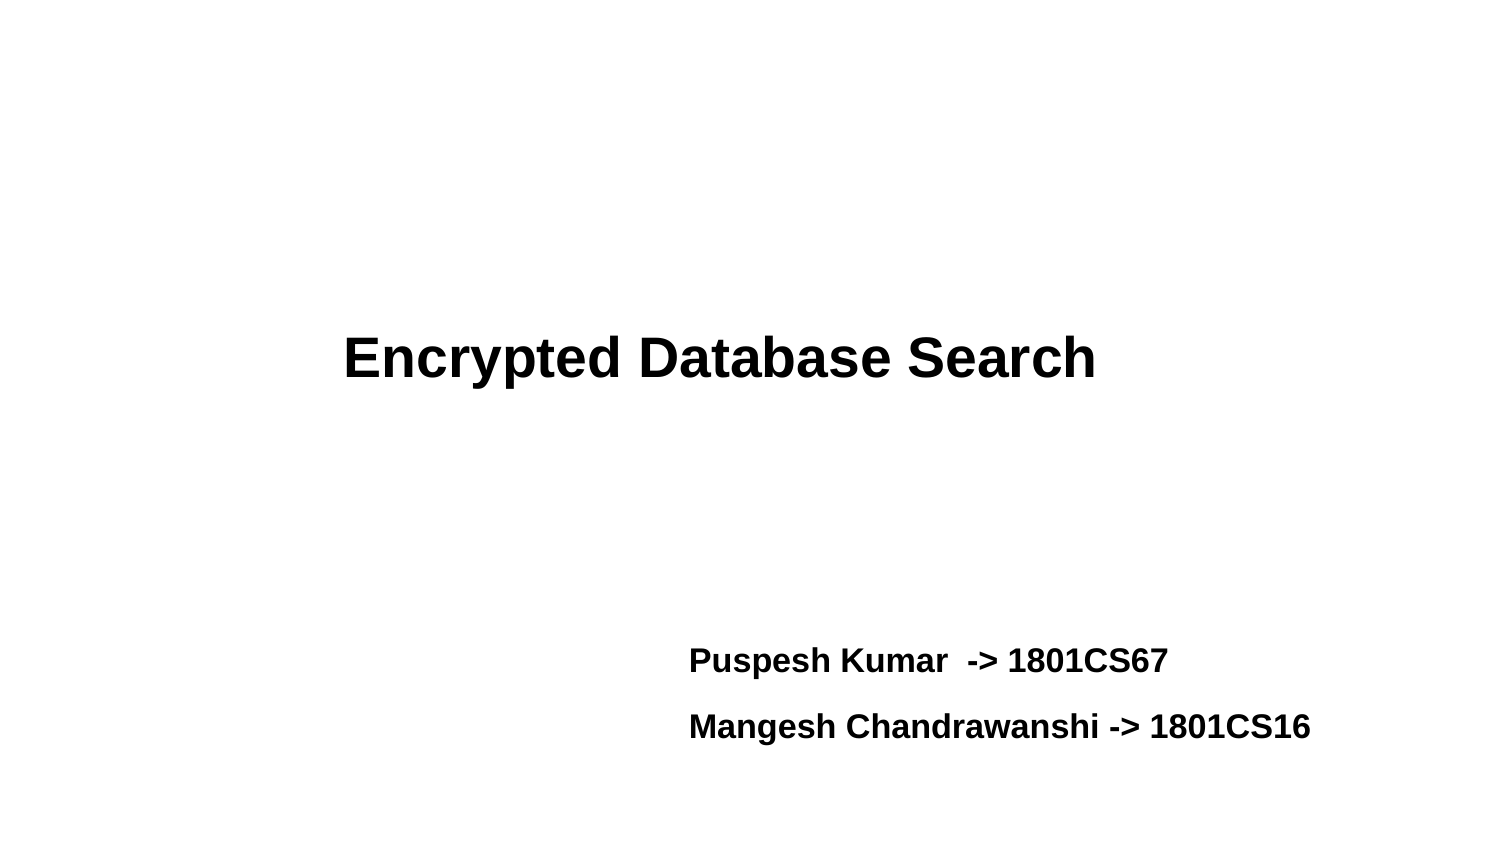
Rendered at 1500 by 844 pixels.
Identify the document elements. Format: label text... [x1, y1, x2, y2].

list Puspesh Kumar -> 1801CS67 Mangesh Chandrawanshi -> 1801CS16 [674, 620, 1442, 762]
title Encrypted Database Search [22, 311, 1420, 406]
